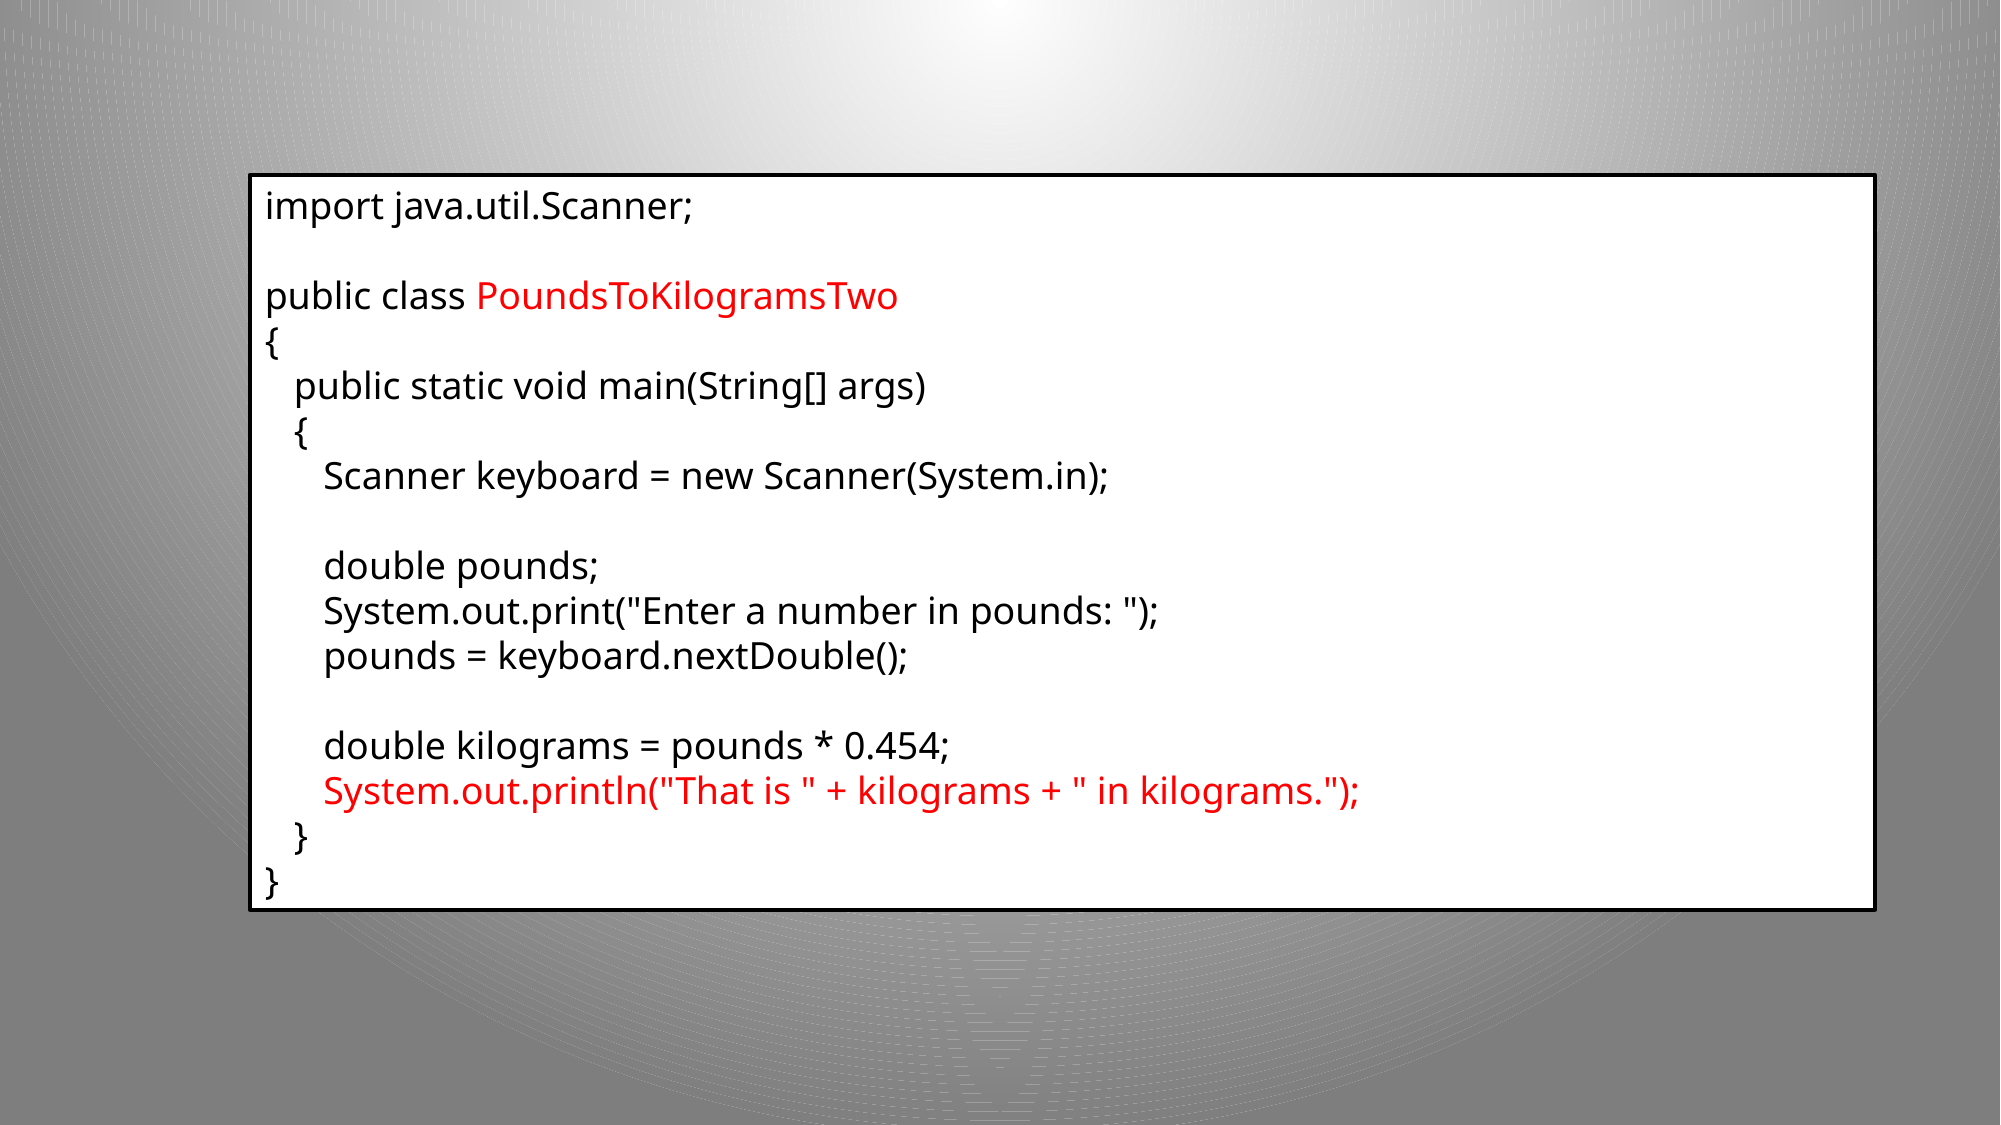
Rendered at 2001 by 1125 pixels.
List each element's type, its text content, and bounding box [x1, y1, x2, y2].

text_box import java.util.Scanner; public class PoundsToKilogramsTwo { public static void main(String[] args) { Scanner keyboard = new Scanner(System.in); double pounds; System.out.print("Enter a number in pounds: "); pounds = keyboard.nextDouble(); double kilograms = pounds * 0.454; System.out.println("That is " + kilograms + " in kilograms."); } } [248, 173, 1877, 912]
